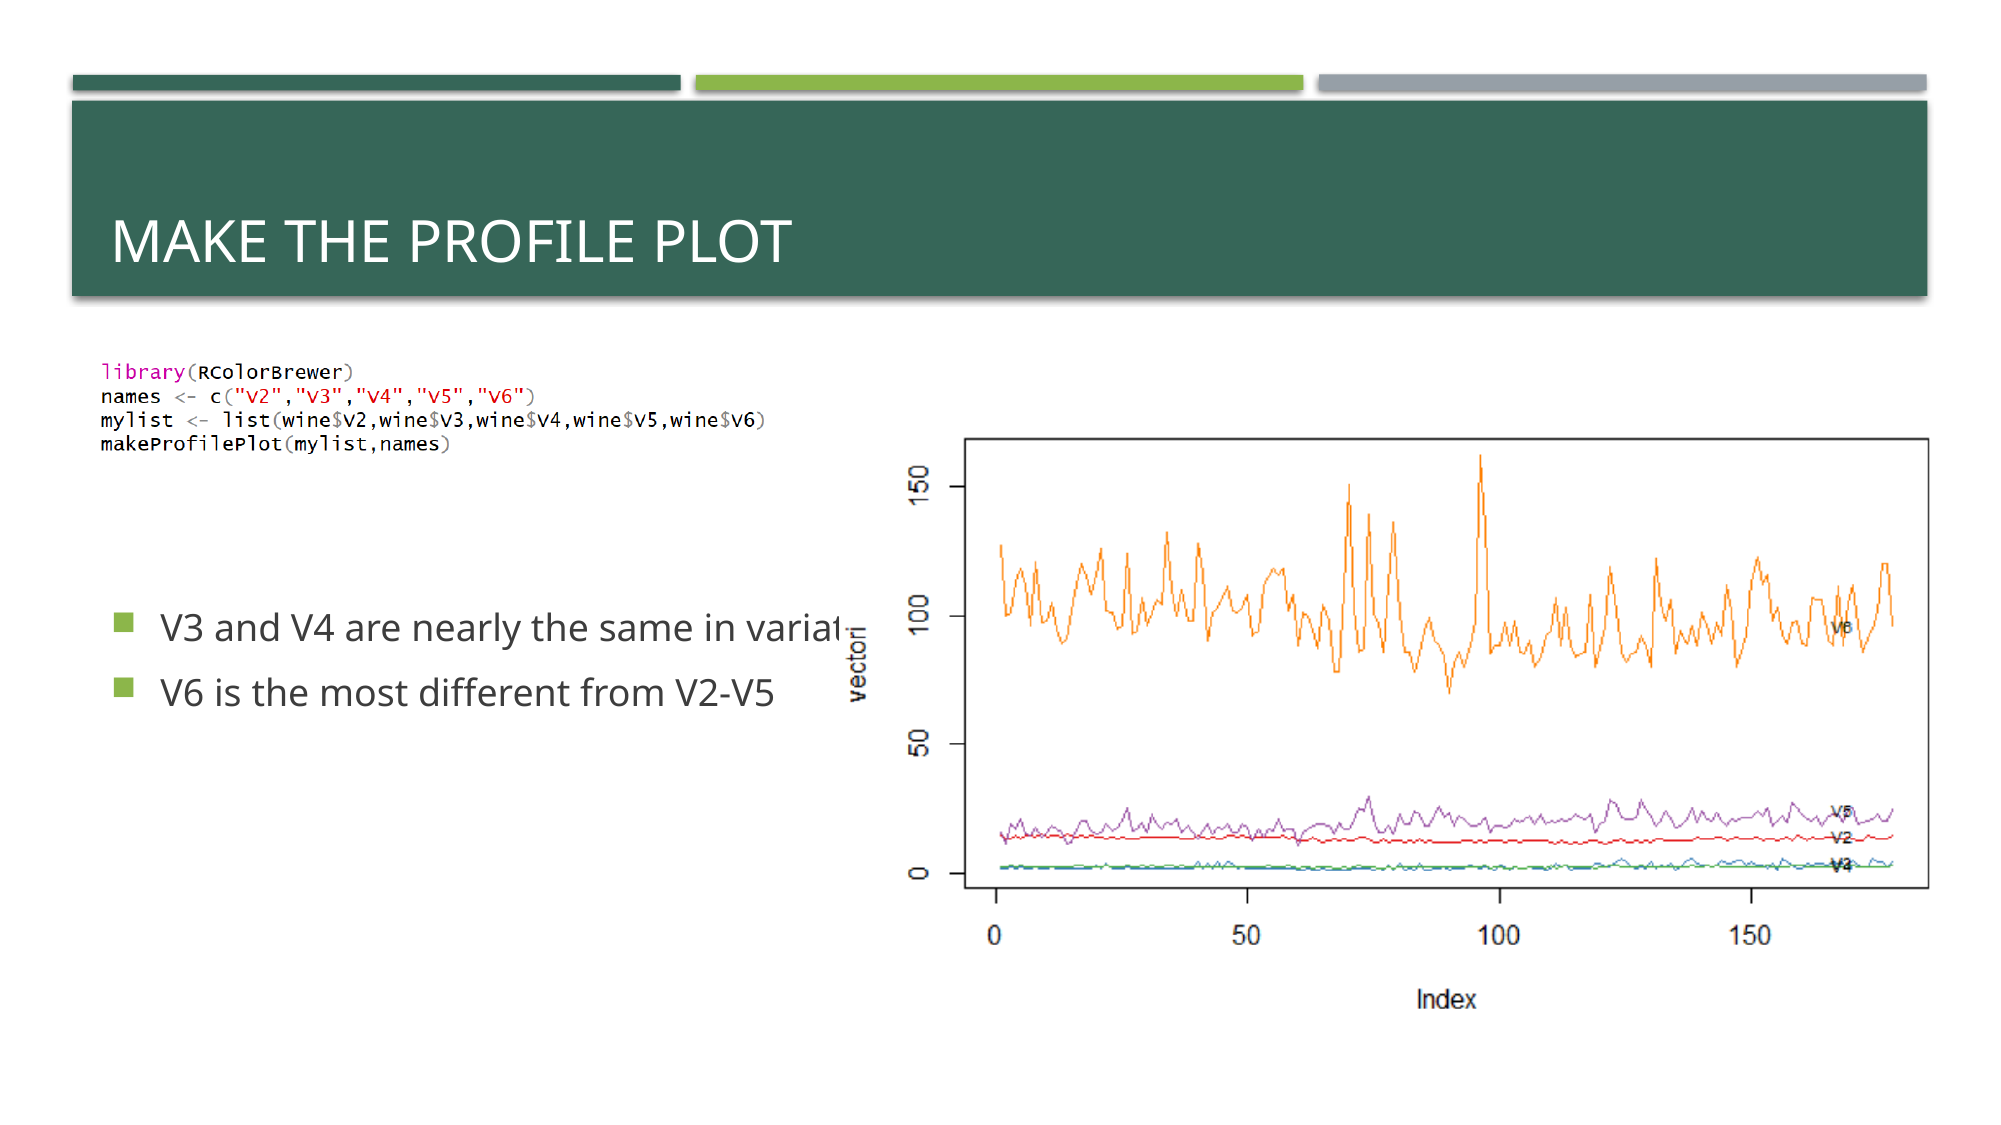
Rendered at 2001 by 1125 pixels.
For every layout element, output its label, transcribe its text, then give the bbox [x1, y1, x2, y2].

picture [838, 313, 1939, 1036]
picture [94, 357, 773, 461]
list V3 and V4 are nearly the same in variation V6 is the most different from V2-V5 [95, 357, 832, 962]
title Make the profile plot [95, 115, 1905, 282]
